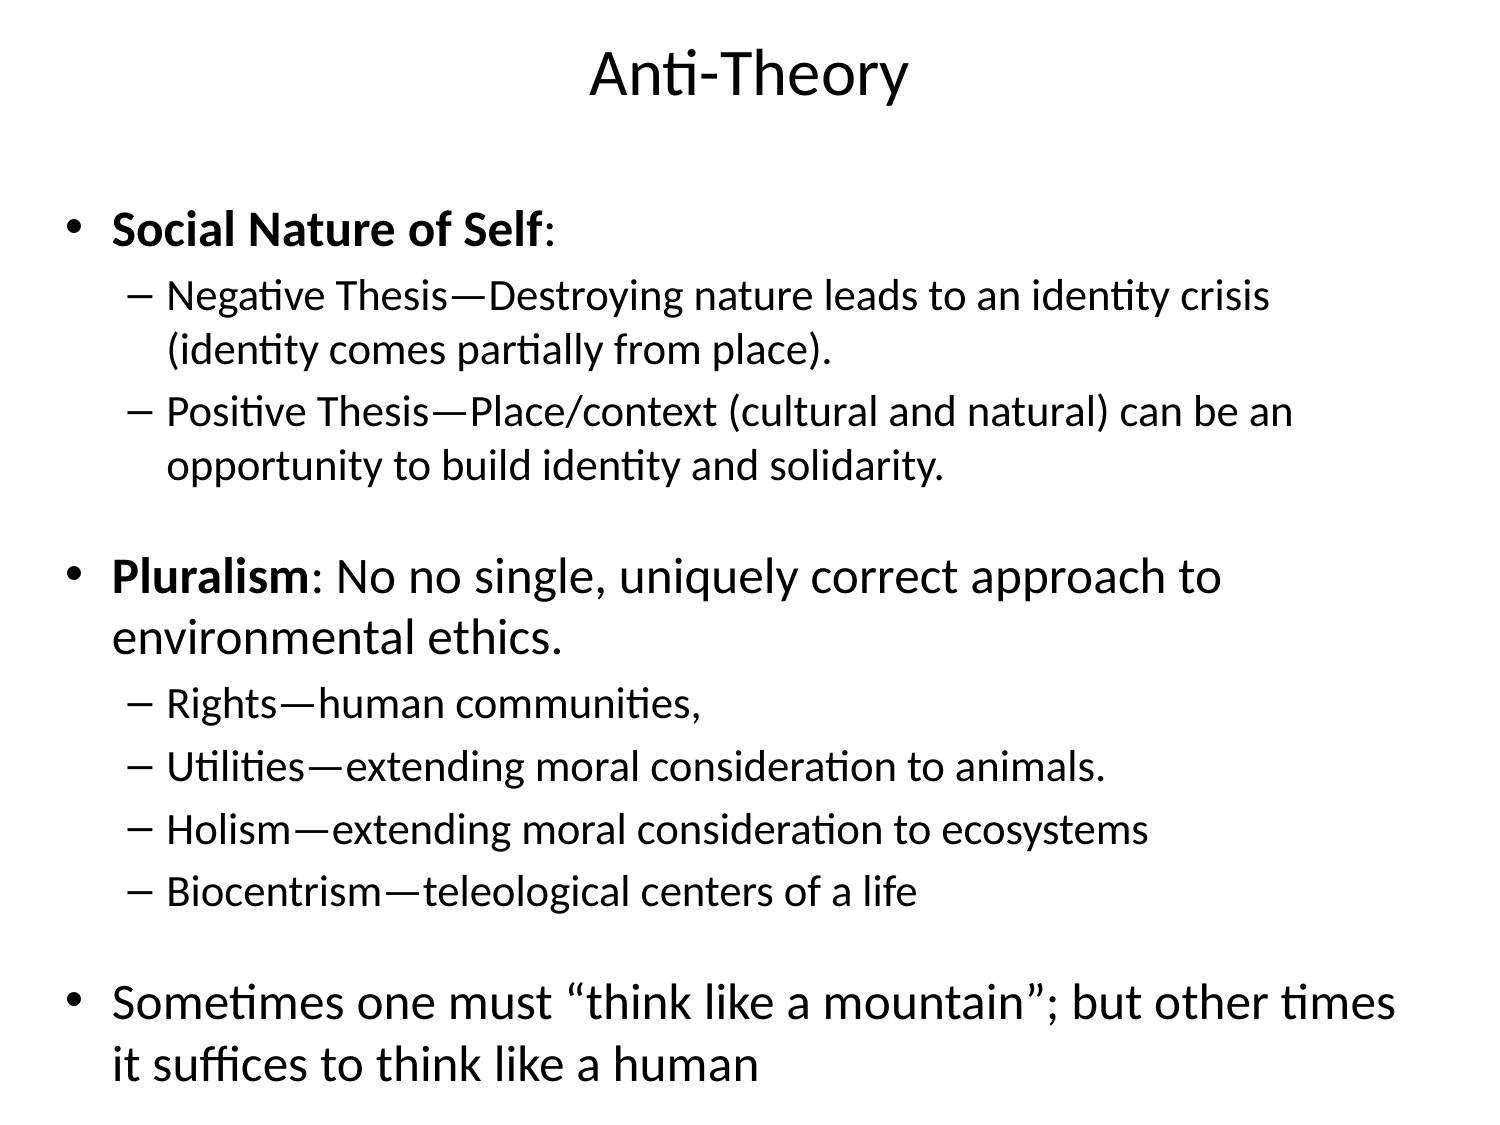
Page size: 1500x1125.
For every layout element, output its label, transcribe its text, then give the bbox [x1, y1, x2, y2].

list Social Nature of Self: Negative Thesis—Destroying nature leads to an identity crisis (identity comes partially from place). Positive Thesis—Place/context (cultural and natural) can be an opportunity to build identity and solidarity. Pluralism: No no single, uniquely correct approach to environmental ethics. Rights—human communities, Utilities—extending moral consideration to animals. Holism—extending moral consideration to ecosystems Biocentrism—teleological centers of a life Sometimes one must “think like a mountain”; but other times it suffices to think like a human [50, 187, 1450, 1100]
title Anti-Theory [75, 0, 1425, 138]
